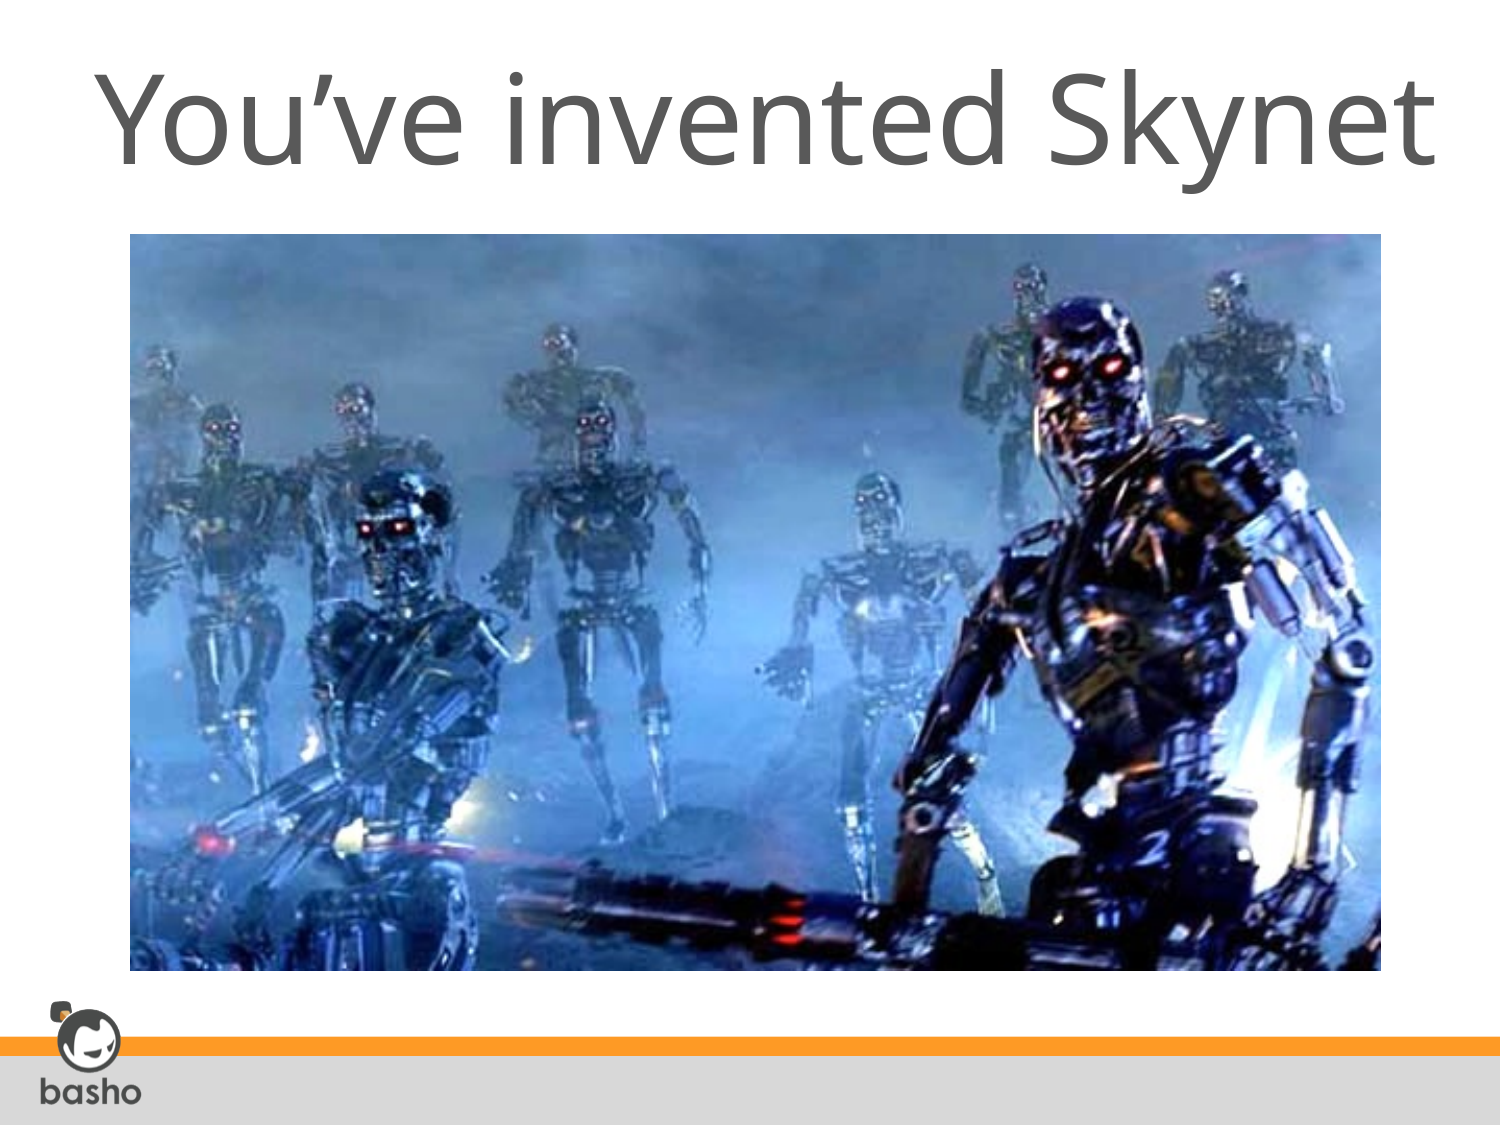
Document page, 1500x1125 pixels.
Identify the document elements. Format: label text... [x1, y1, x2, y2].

text_box You’ve invented Skynet [0, 0, 1500, 282]
picture [38, 1001, 144, 1115]
picture [130, 234, 1381, 971]
